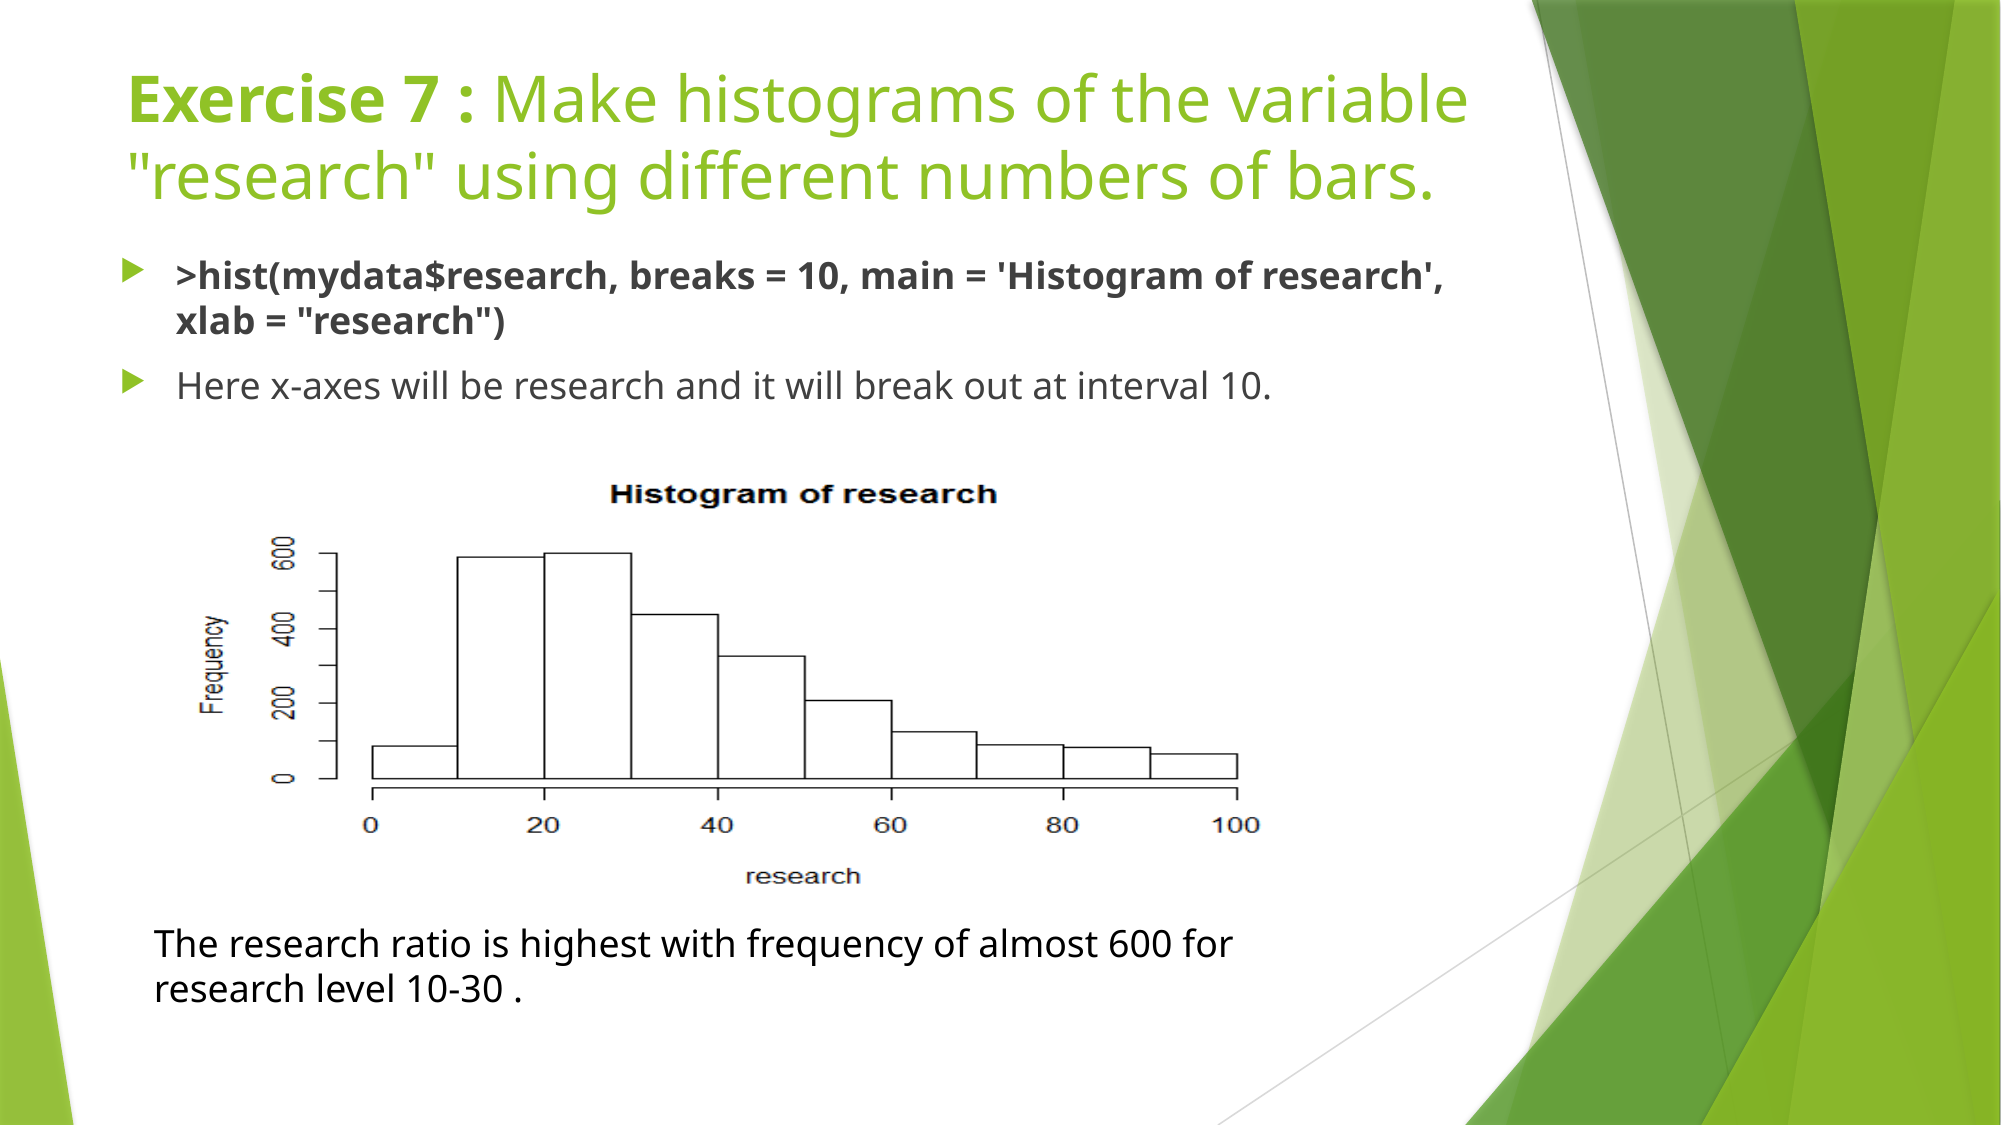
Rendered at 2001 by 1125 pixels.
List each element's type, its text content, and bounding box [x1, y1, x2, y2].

list >hist(mydata$research, breaks = 10, main = 'Histogram of research', xlab = "research") Here x-axes will be research and it will break out at interval 10. [104, 244, 1515, 1033]
text_box The research ratio is highest with frequency of almost 600 for research level 10-30 . [139, 912, 1318, 1018]
title Exercise 7 : Make histograms of the variable "research" using different numbers of bars. [111, 50, 1522, 267]
picture [188, 442, 1347, 914]
